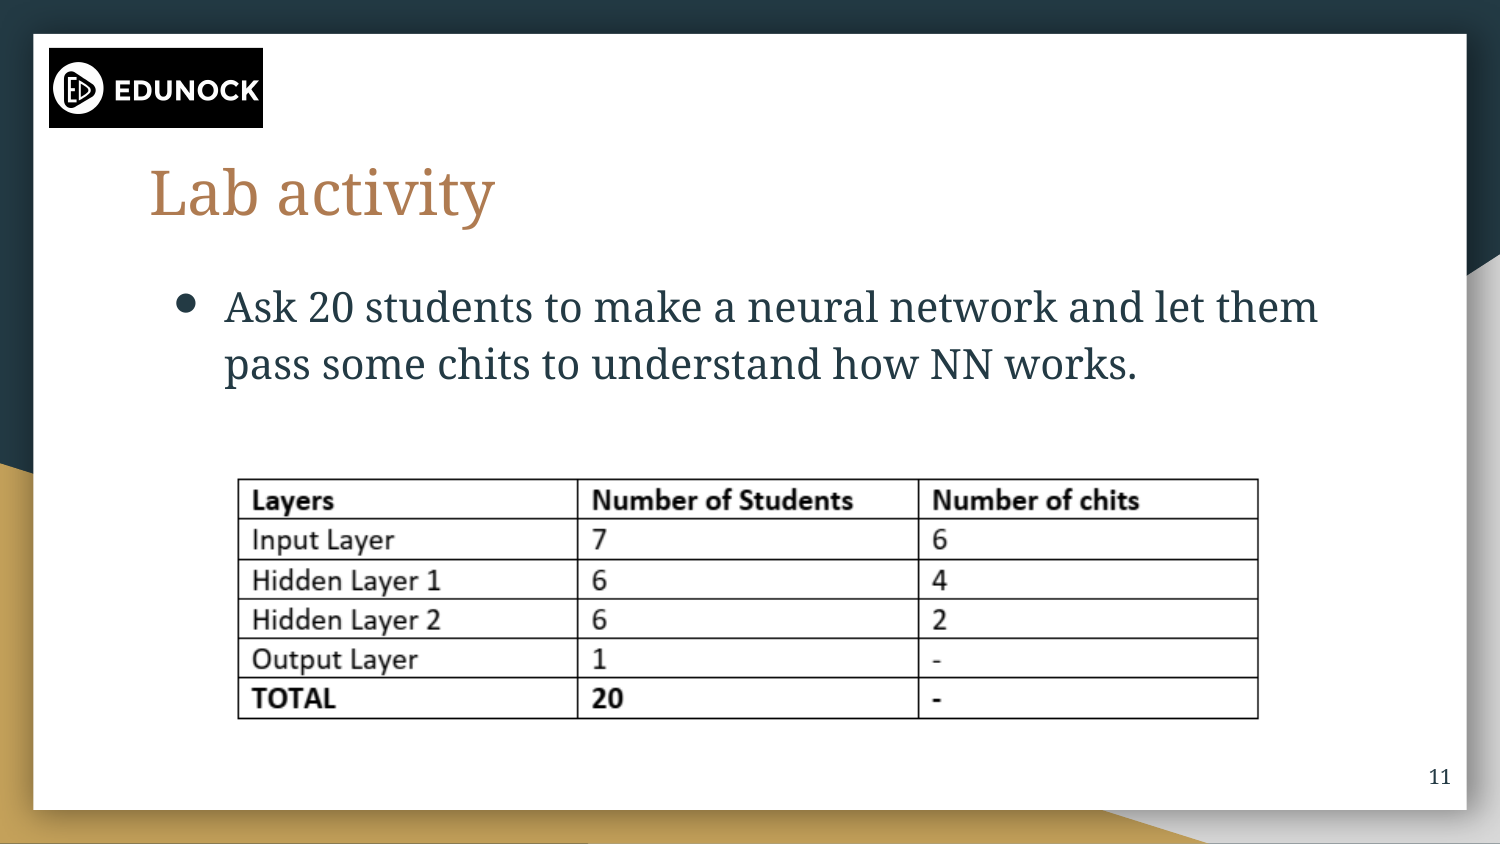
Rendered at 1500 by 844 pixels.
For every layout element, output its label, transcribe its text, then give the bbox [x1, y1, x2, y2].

slide_number 11 [1376, 745, 1467, 810]
picture [230, 471, 1270, 729]
picture [53, 62, 260, 114]
list Ask 20 students to make a neural network and let them pass some chits to understand how NN works. [134, 257, 1366, 729]
title Lab activity [134, 138, 1366, 243]
text_box [47, 46, 265, 130]
